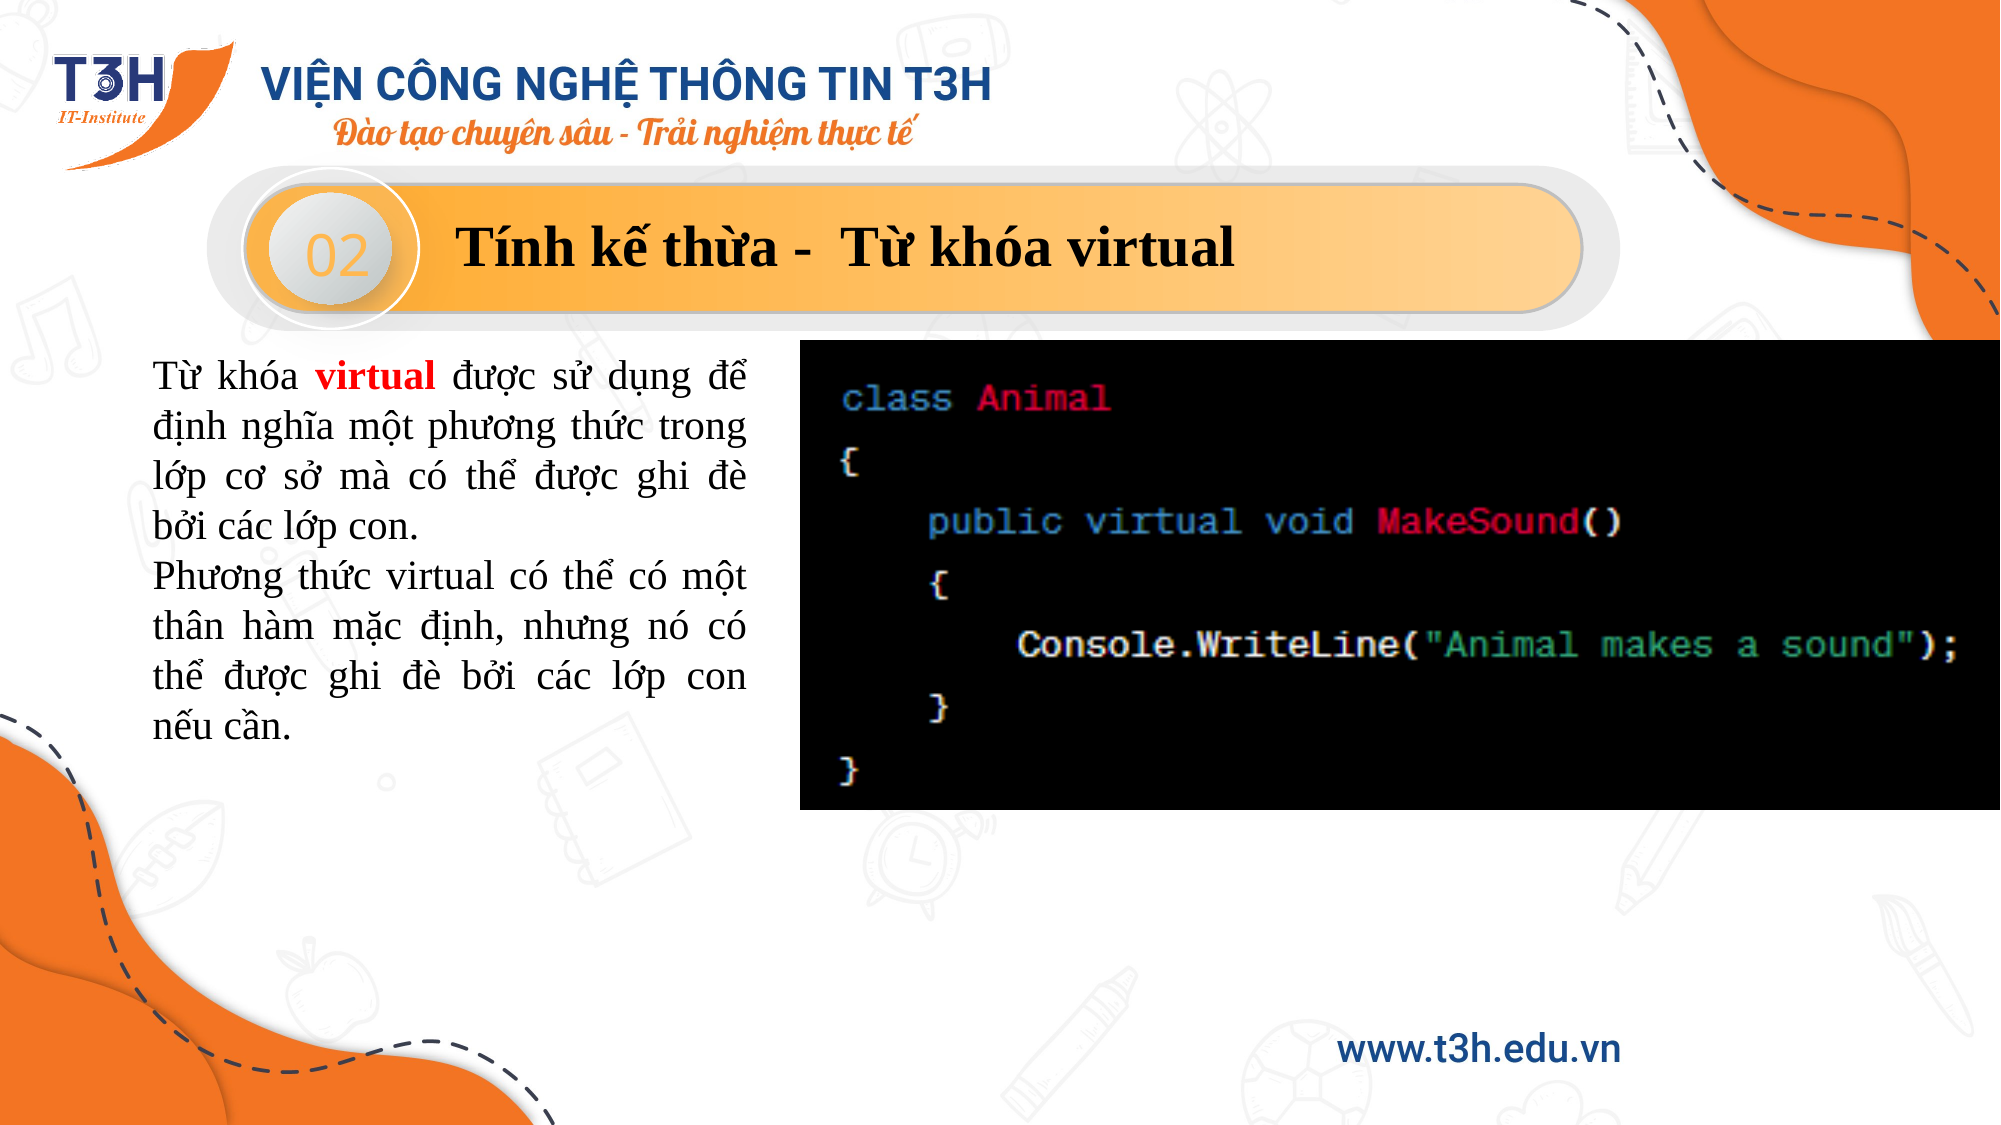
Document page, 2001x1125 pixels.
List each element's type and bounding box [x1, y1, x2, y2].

text_box [206, 165, 1621, 331]
picture [0, 0, 2000, 1125]
text_box [242, 168, 447, 388]
